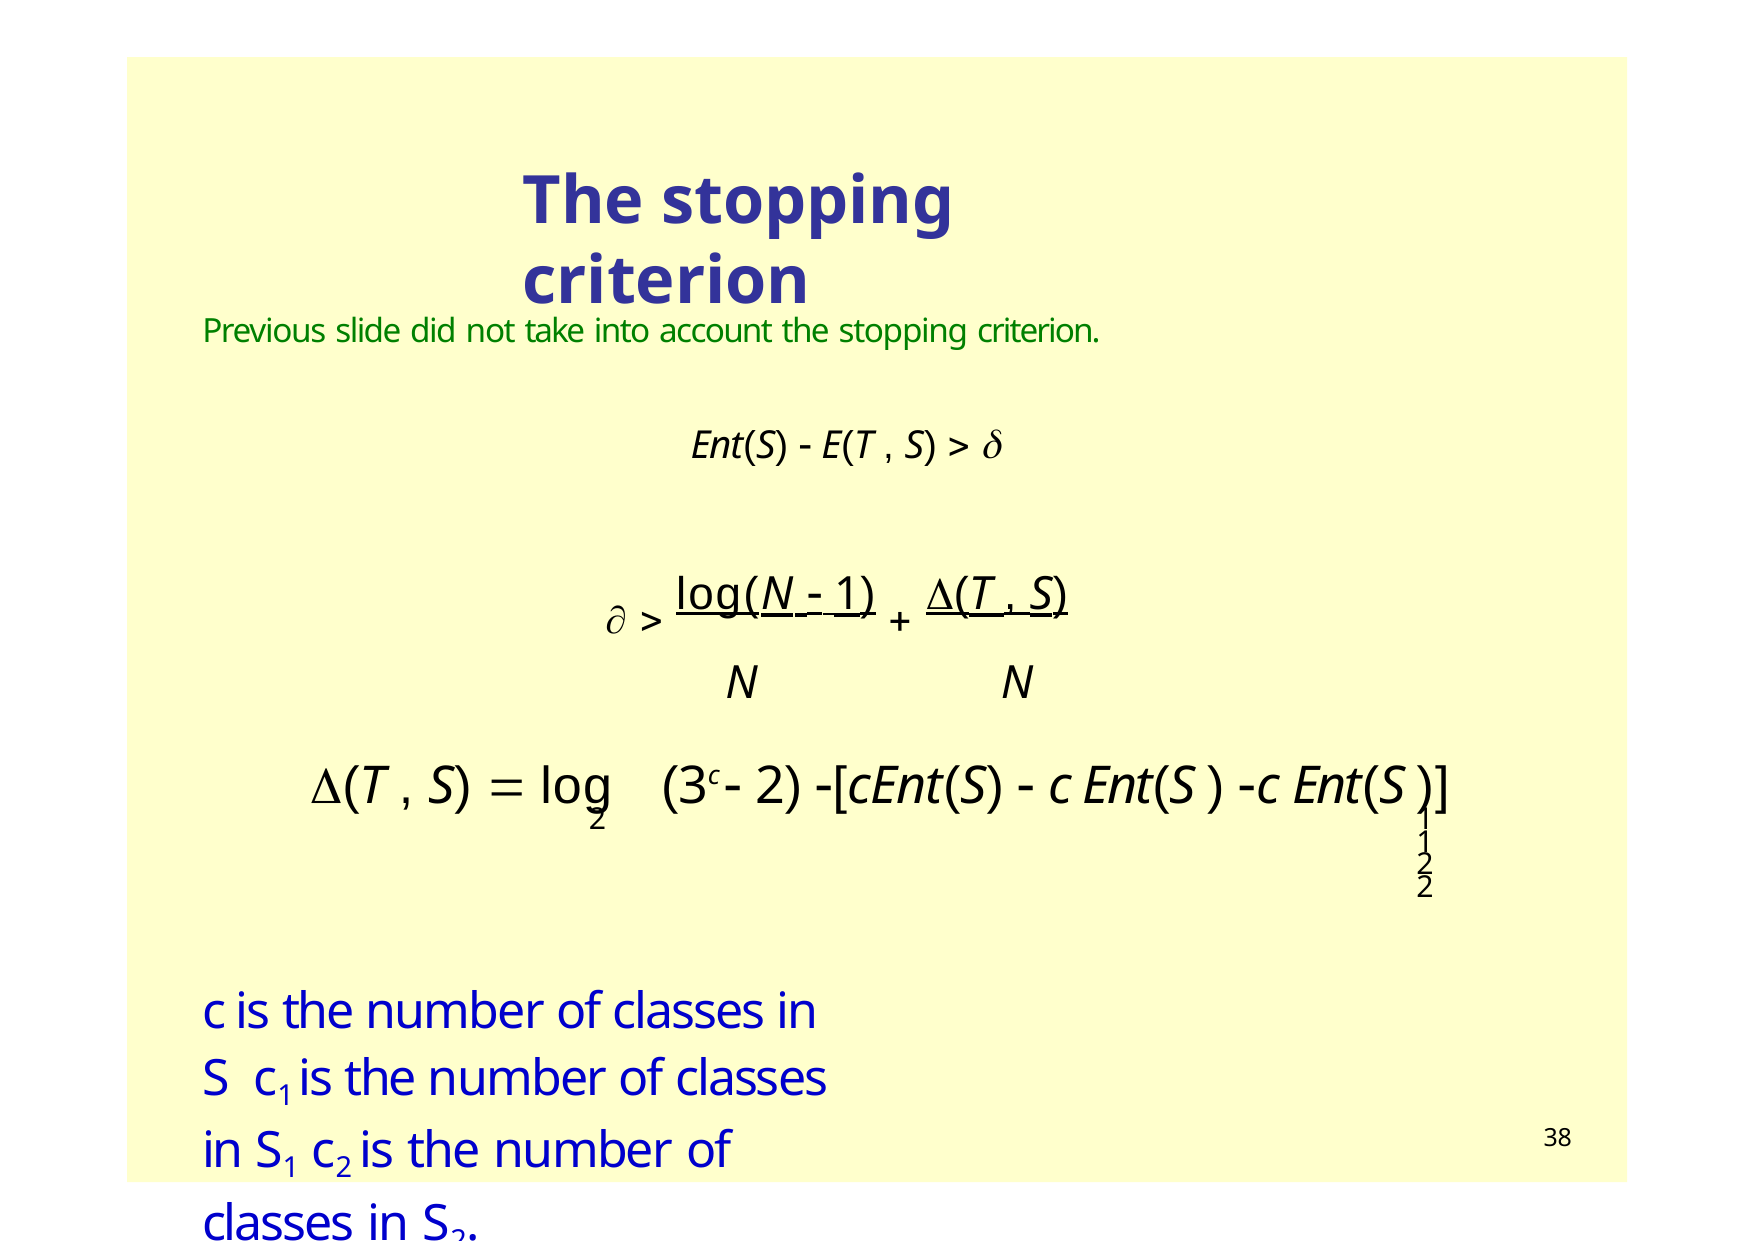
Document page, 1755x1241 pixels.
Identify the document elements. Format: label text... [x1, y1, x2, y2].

slide_number 38 [1539, 1117, 1579, 1241]
text_box Previous slide did not take into account the stopping criterion. Ent(S)  E(T , S)     log(N  1)  (T , S) N N (T , S)  log (3c  2) [cEnt(S)  c Ent(S ) c Ent(S )] 2 1 1 2 2 c is the number of classes in S c1 is the number of classes in S1 c2 is the number of classes in S2. This is called the Minimum Description Length Principle (MDLP) [200, 307, 1489, 1241]
title The stopping criterion [520, 154, 1240, 307]
